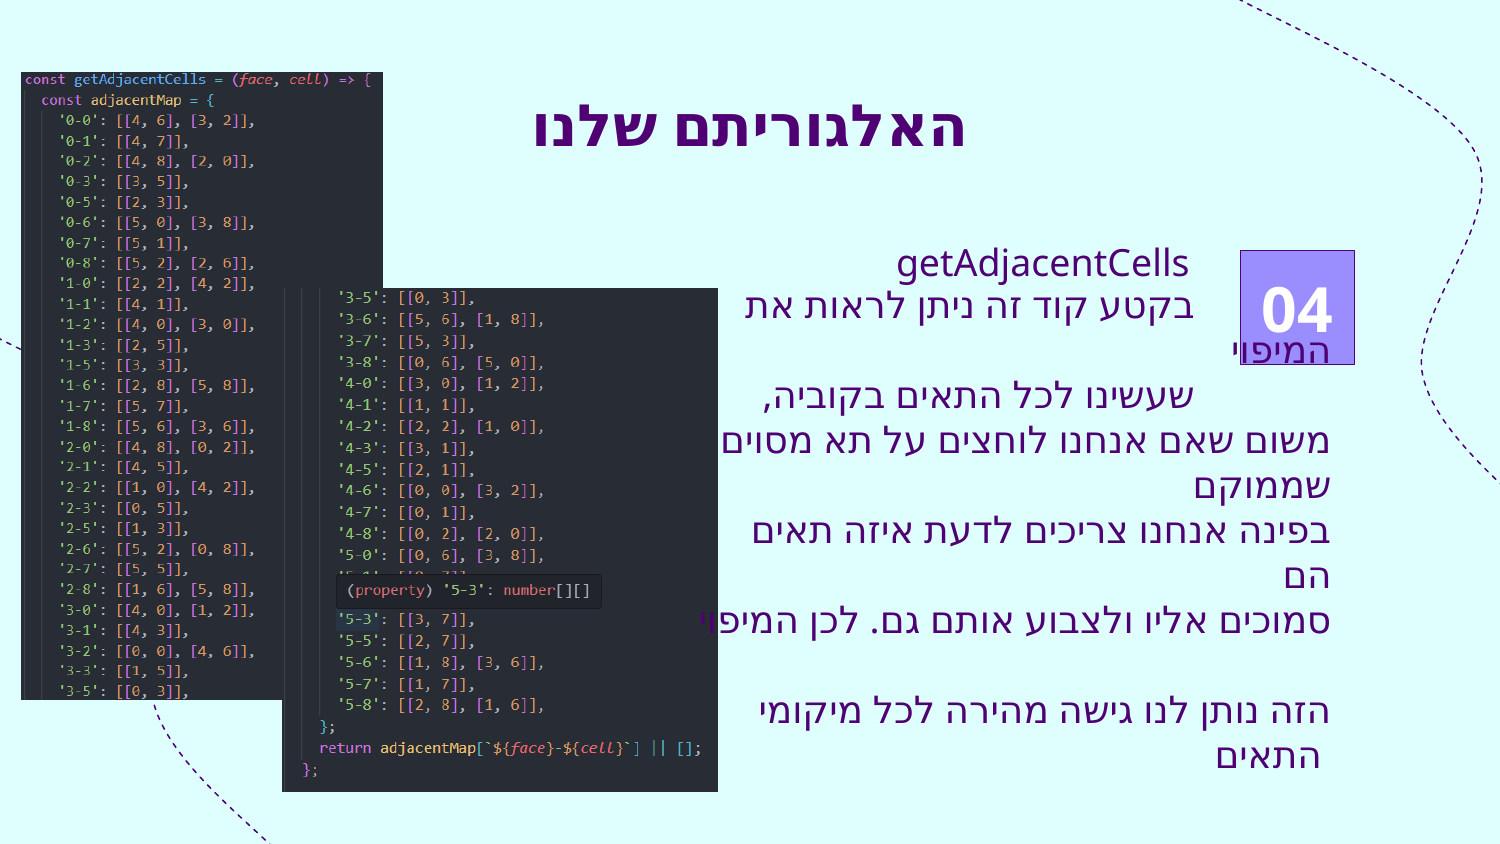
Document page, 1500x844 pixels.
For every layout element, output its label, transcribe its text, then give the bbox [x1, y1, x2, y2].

text_box [1347, 340, 1355, 365]
text_box [1270, 250, 1355, 275]
text_box בקטע קוד זה ניתן לראות את המיפוי שעשינו לכל התאים בקוביה, משום שאם אנחנו לוחצים על תא מסוים שממוקם בפינה אנחנו צריכים לדעת איזה תאים הם סמוכים אליו ולצבוע אותם גם. לכן המיפוי הזה נותן לנו גישה מהירה לכל מיקומי התאים [680, 265, 1347, 616]
picture [20, 72, 718, 793]
title האלגוריתם שלנו [383, 72, 1382, 167]
title 04 [1347, 275, 1358, 340]
subtitle getAdjacentCells [881, 229, 1270, 265]
